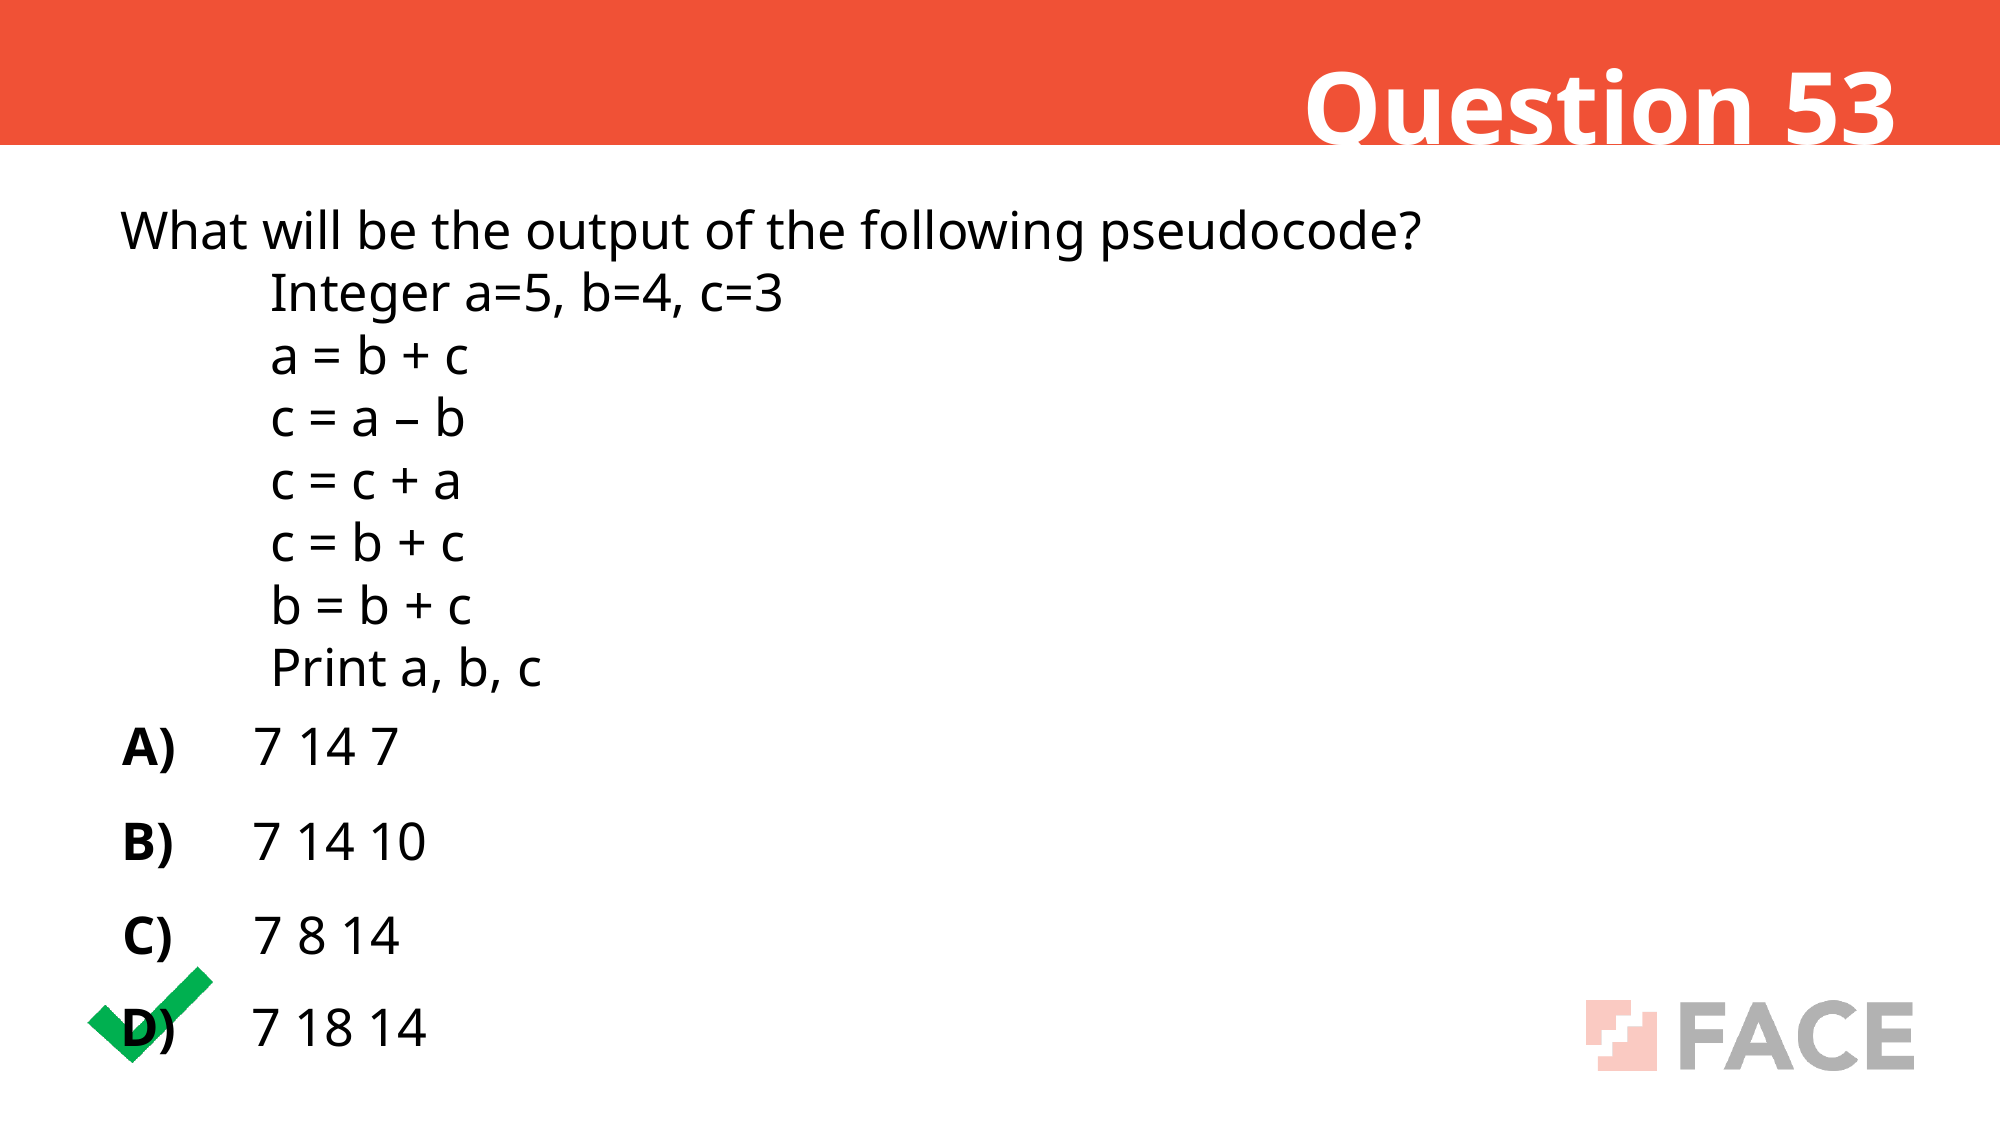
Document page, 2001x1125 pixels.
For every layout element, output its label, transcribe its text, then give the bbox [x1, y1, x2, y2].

text_box C) [107, 863, 223, 973]
text_box A) [107, 675, 223, 784]
picture [1586, 1000, 1914, 1072]
text_box 7 8 14 [238, 863, 1896, 973]
text_box 7 14 7 [238, 675, 1896, 784]
text_box What will be the output of the following pseudocode? Integer a=5, b=4, c=3 a = b + c c = a – b c = c + a c = b + c b = b + c Print a, b, c [105, 189, 1895, 705]
text_box [0, 0, 2000, 147]
text_box Question 53 [638, 37, 1914, 173]
text_box B) [106, 769, 221, 878]
picture [86, 966, 213, 1063]
text_box 7 18 14 [236, 956, 1893, 1065]
text_box 7 14 10 [237, 769, 1894, 878]
